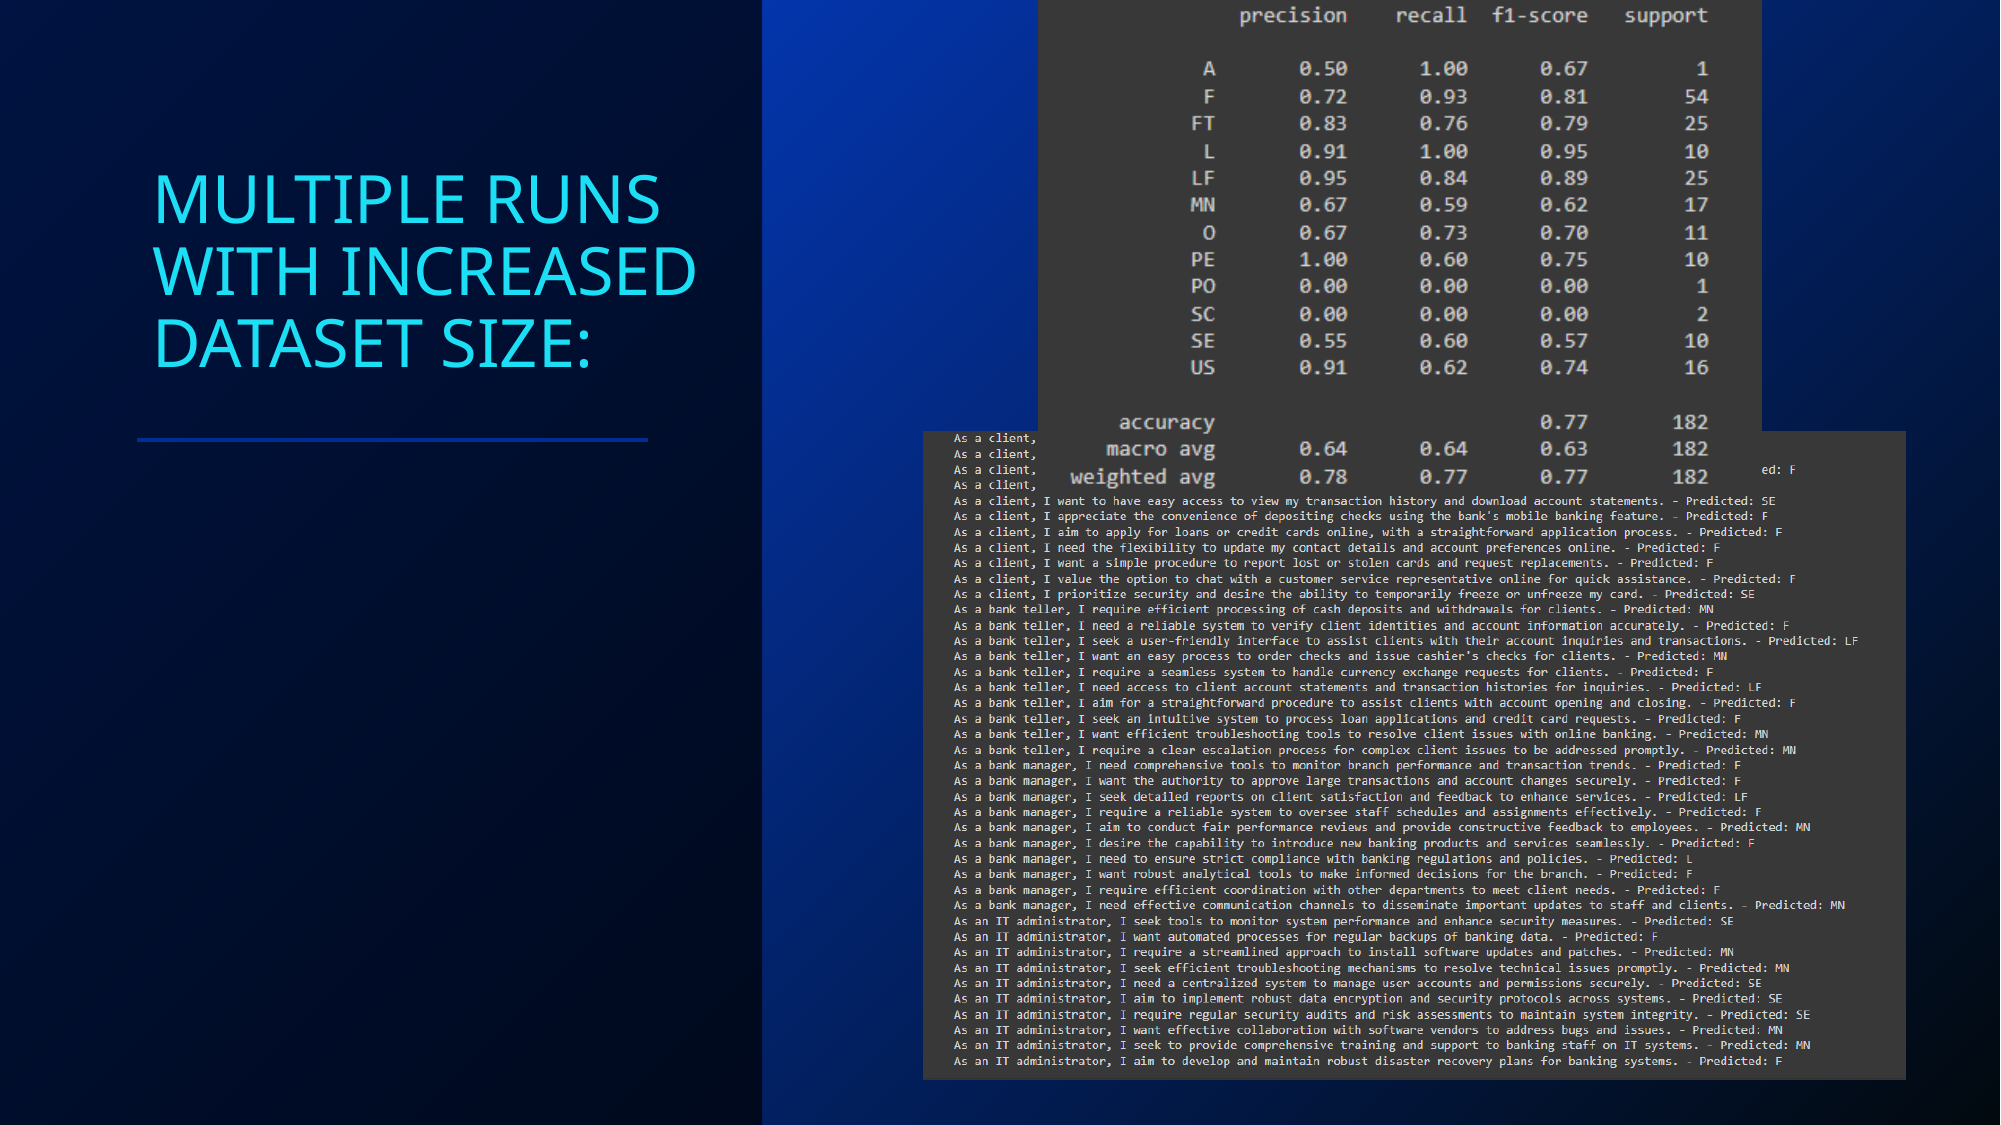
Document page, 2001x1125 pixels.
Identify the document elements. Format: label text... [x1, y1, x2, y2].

picture [1038, 0, 1762, 495]
title Multiple Runs with Increased dataset size: [137, 28, 750, 390]
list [923, 431, 1906, 1080]
